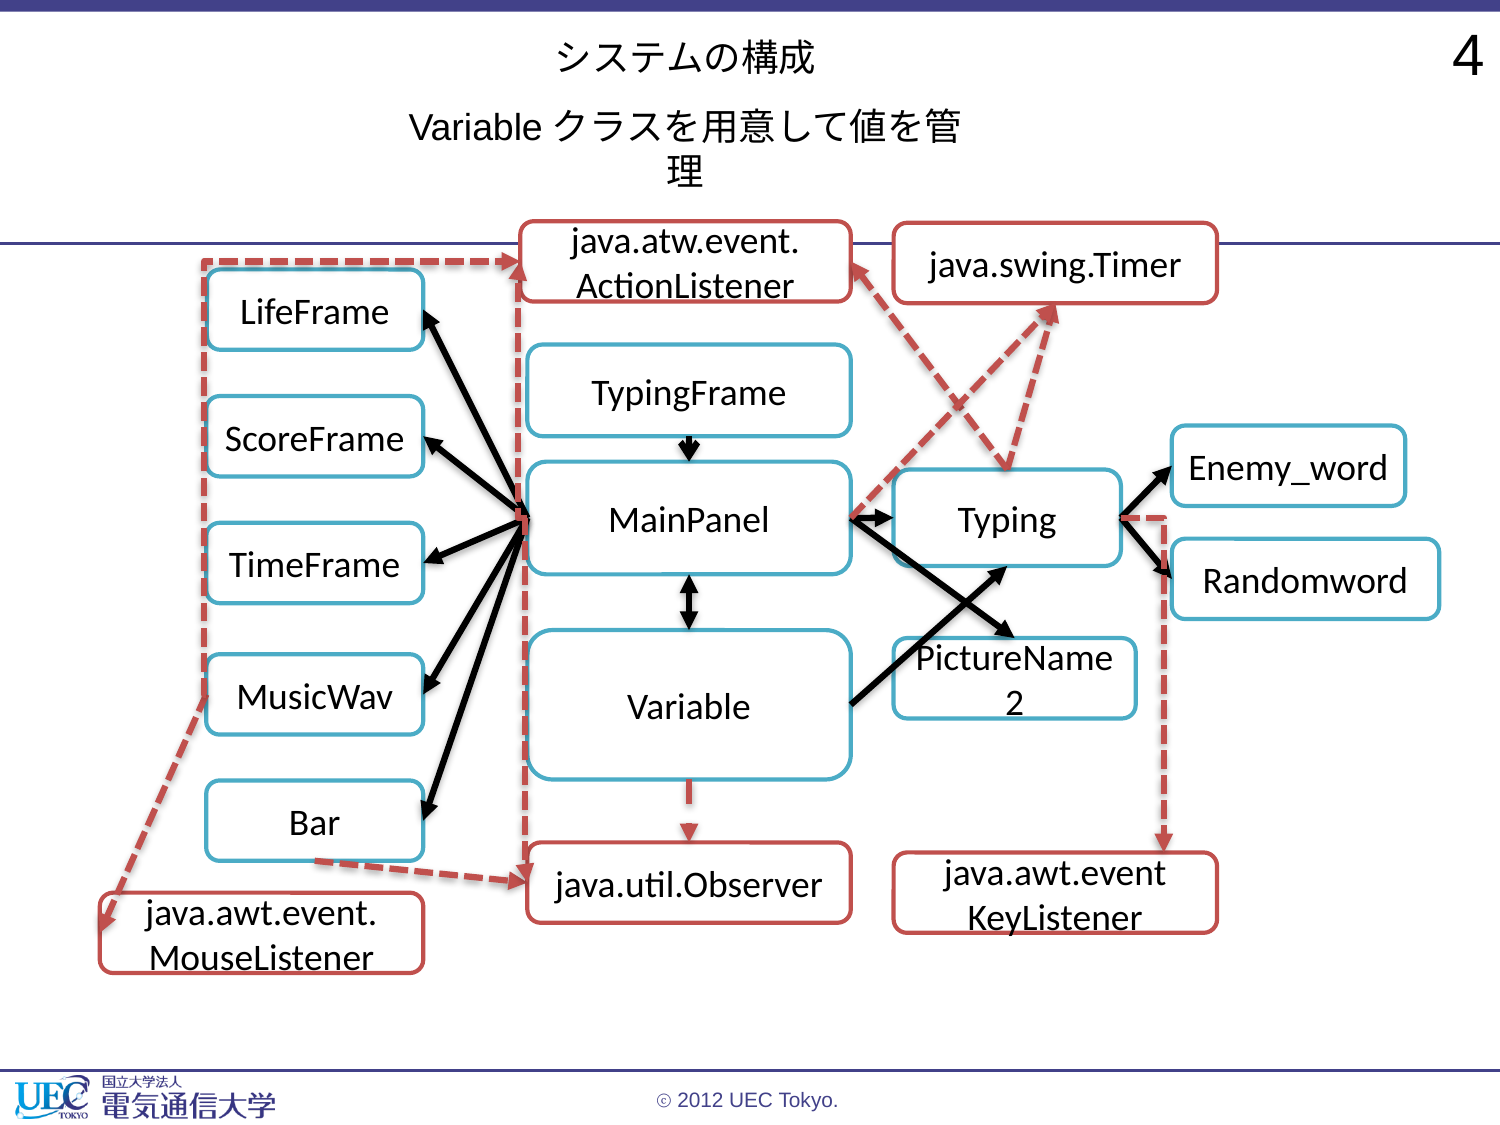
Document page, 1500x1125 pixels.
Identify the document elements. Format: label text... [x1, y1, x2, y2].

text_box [99, 694, 207, 934]
text_box Bar [210, 778, 426, 863]
text_box java.util.Observer [525, 840, 853, 925]
text_box MusicWav [210, 704, 417, 737]
text_box MainPanel [533, 459, 845, 577]
text_box Enemy_word [1169, 423, 1408, 509]
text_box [1120, 465, 1173, 518]
text_box システムの構成 [352, 26, 1019, 86]
text_box Typing [1020, 467, 1115, 569]
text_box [314, 860, 522, 883]
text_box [850, 261, 1008, 302]
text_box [850, 565, 1008, 705]
text_box java.awt.event. MouseListener [97, 890, 426, 976]
text_box Randomword [1171, 536, 1442, 622]
picture [15, 1075, 275, 1119]
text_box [850, 302, 1056, 519]
text_box java.awt.event KeyListener [891, 850, 1220, 935]
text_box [1120, 517, 1165, 853]
text_box TypingFrame [533, 342, 844, 439]
text_box PictureName2 [893, 635, 1115, 721]
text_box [850, 526, 1015, 639]
text_box Variable [535, 627, 853, 782]
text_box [205, 261, 521, 695]
text_box java.swing.Timer [891, 220, 1220, 306]
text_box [521, 261, 528, 518]
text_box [422, 702, 522, 821]
text_box java.atw.event. ActionListener [518, 219, 853, 304]
text_box Variableクラスを用意して値を管理 [384, 95, 987, 201]
